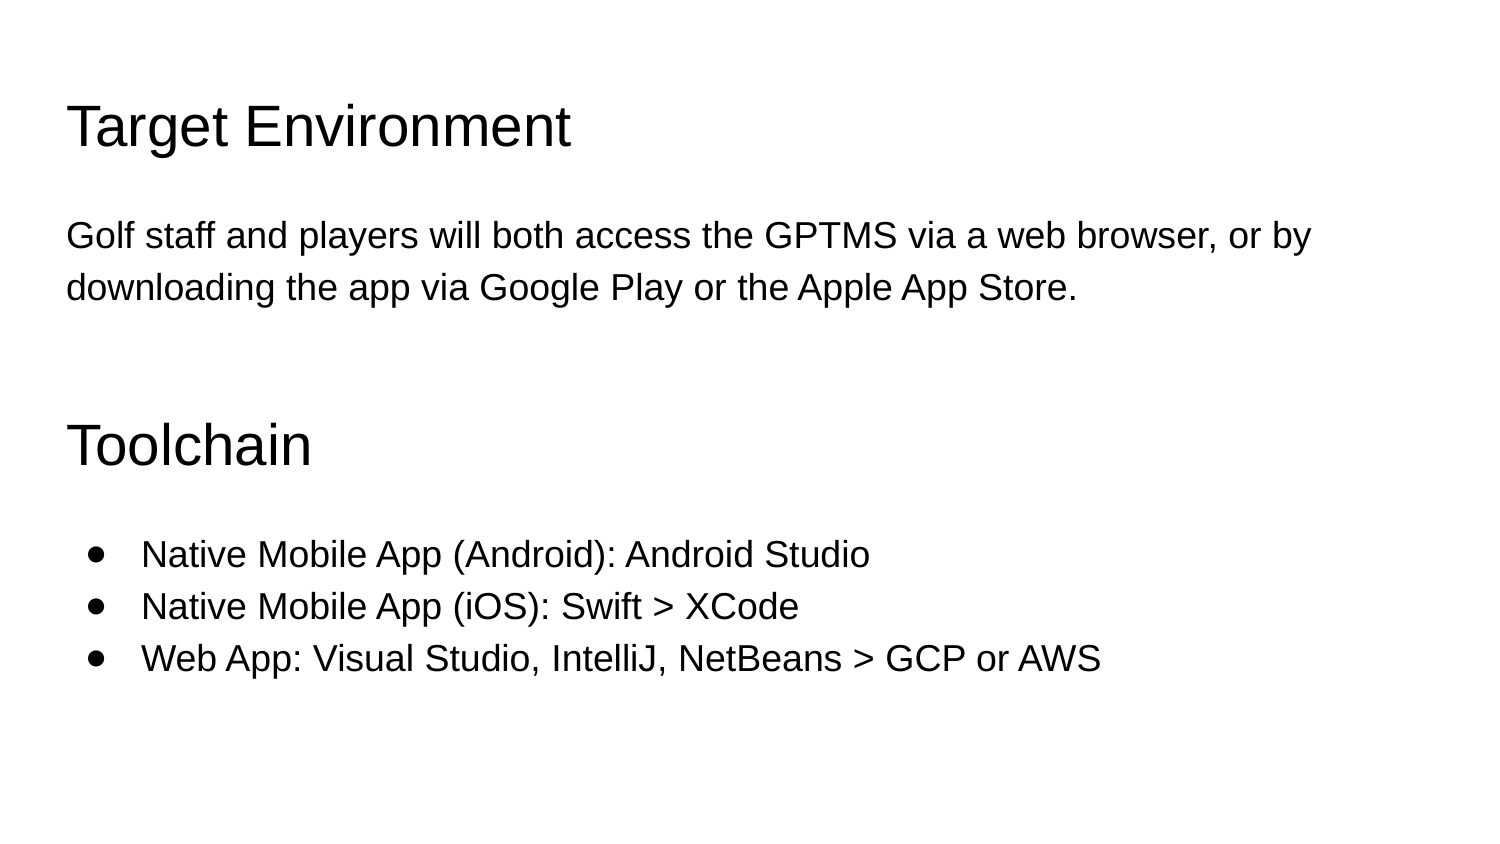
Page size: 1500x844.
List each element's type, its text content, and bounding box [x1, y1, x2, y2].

title Toolchain [51, 392, 1449, 487]
list Native Mobile App (Android): Android Studio Native Mobile App (iOS): Swift > XCode Web App: Visual Studio, IntelliJ, NetBeans > GCP or AWS [51, 508, 1449, 790]
list Golf staff and players will both access the GPTMS via a web browser, or by downloading the app via Google Play or the Apple App Store. [51, 189, 1449, 371]
title Target Environment [51, 72, 1449, 167]
